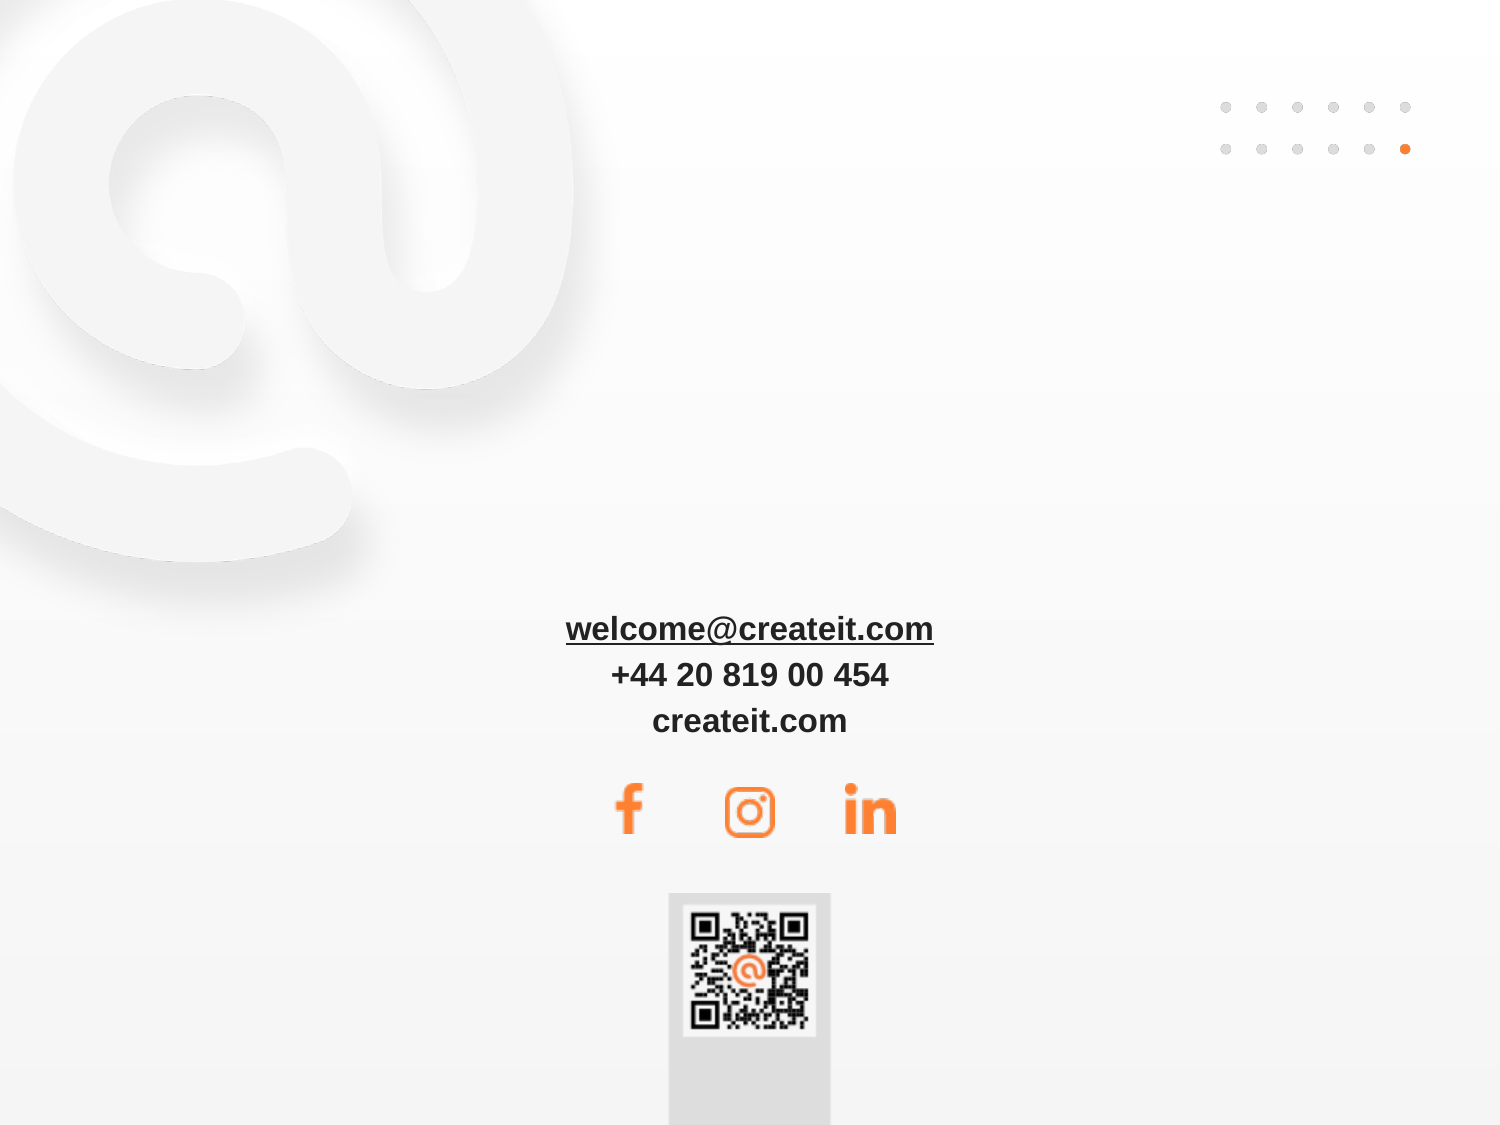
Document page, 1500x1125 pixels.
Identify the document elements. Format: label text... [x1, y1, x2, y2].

picture [0, 0, 718, 650]
picture [1218, 96, 1412, 157]
picture [845, 783, 897, 835]
picture [603, 783, 655, 835]
picture [668, 893, 832, 1125]
picture [724, 787, 776, 838]
title welcome@createit.com +44 20 819 00 454 createit.com [282, 457, 1218, 846]
